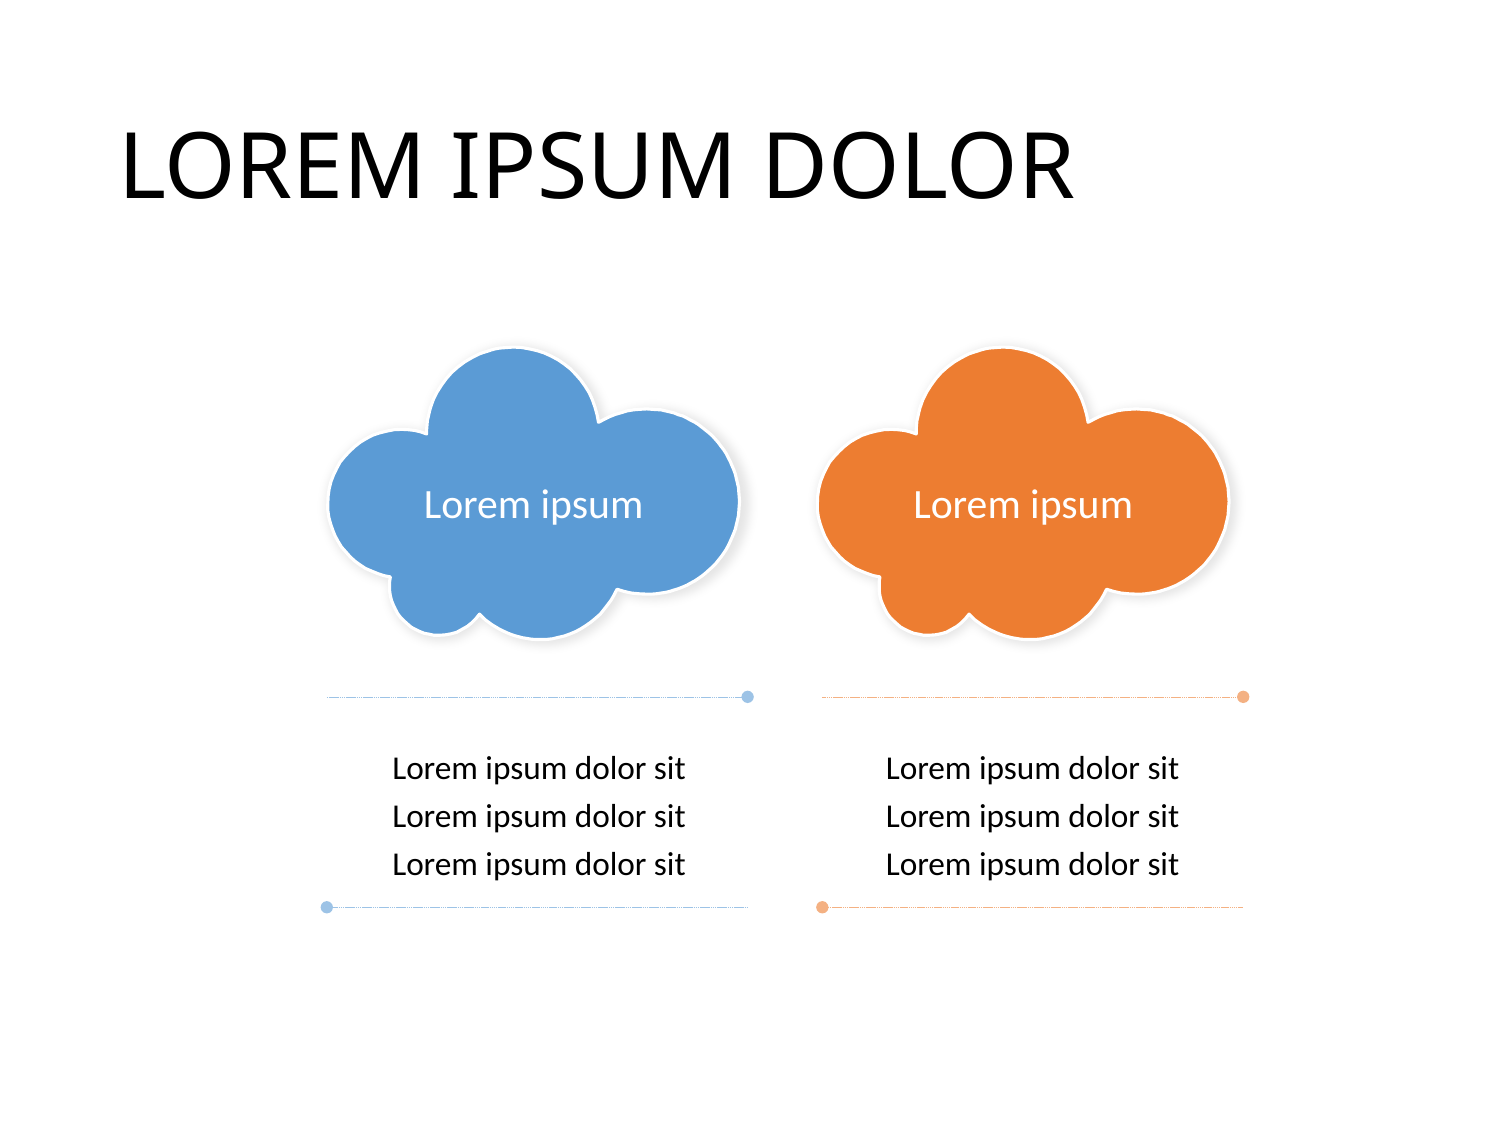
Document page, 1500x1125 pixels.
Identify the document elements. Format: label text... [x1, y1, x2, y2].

text_box Lorem ipsum [327, 347, 740, 640]
text_box Lorem ipsum dolor sit Lorem ipsum dolor sit Lorem ipsum dolor sit [803, 701, 1262, 908]
text_box Lorem ipsum [817, 347, 1230, 640]
title LOREM IPSUM DOLOR [103, 59, 1397, 278]
text_box Lorem ipsum dolor sit Lorem ipsum dolor sit Lorem ipsum dolor sit [310, 701, 769, 908]
